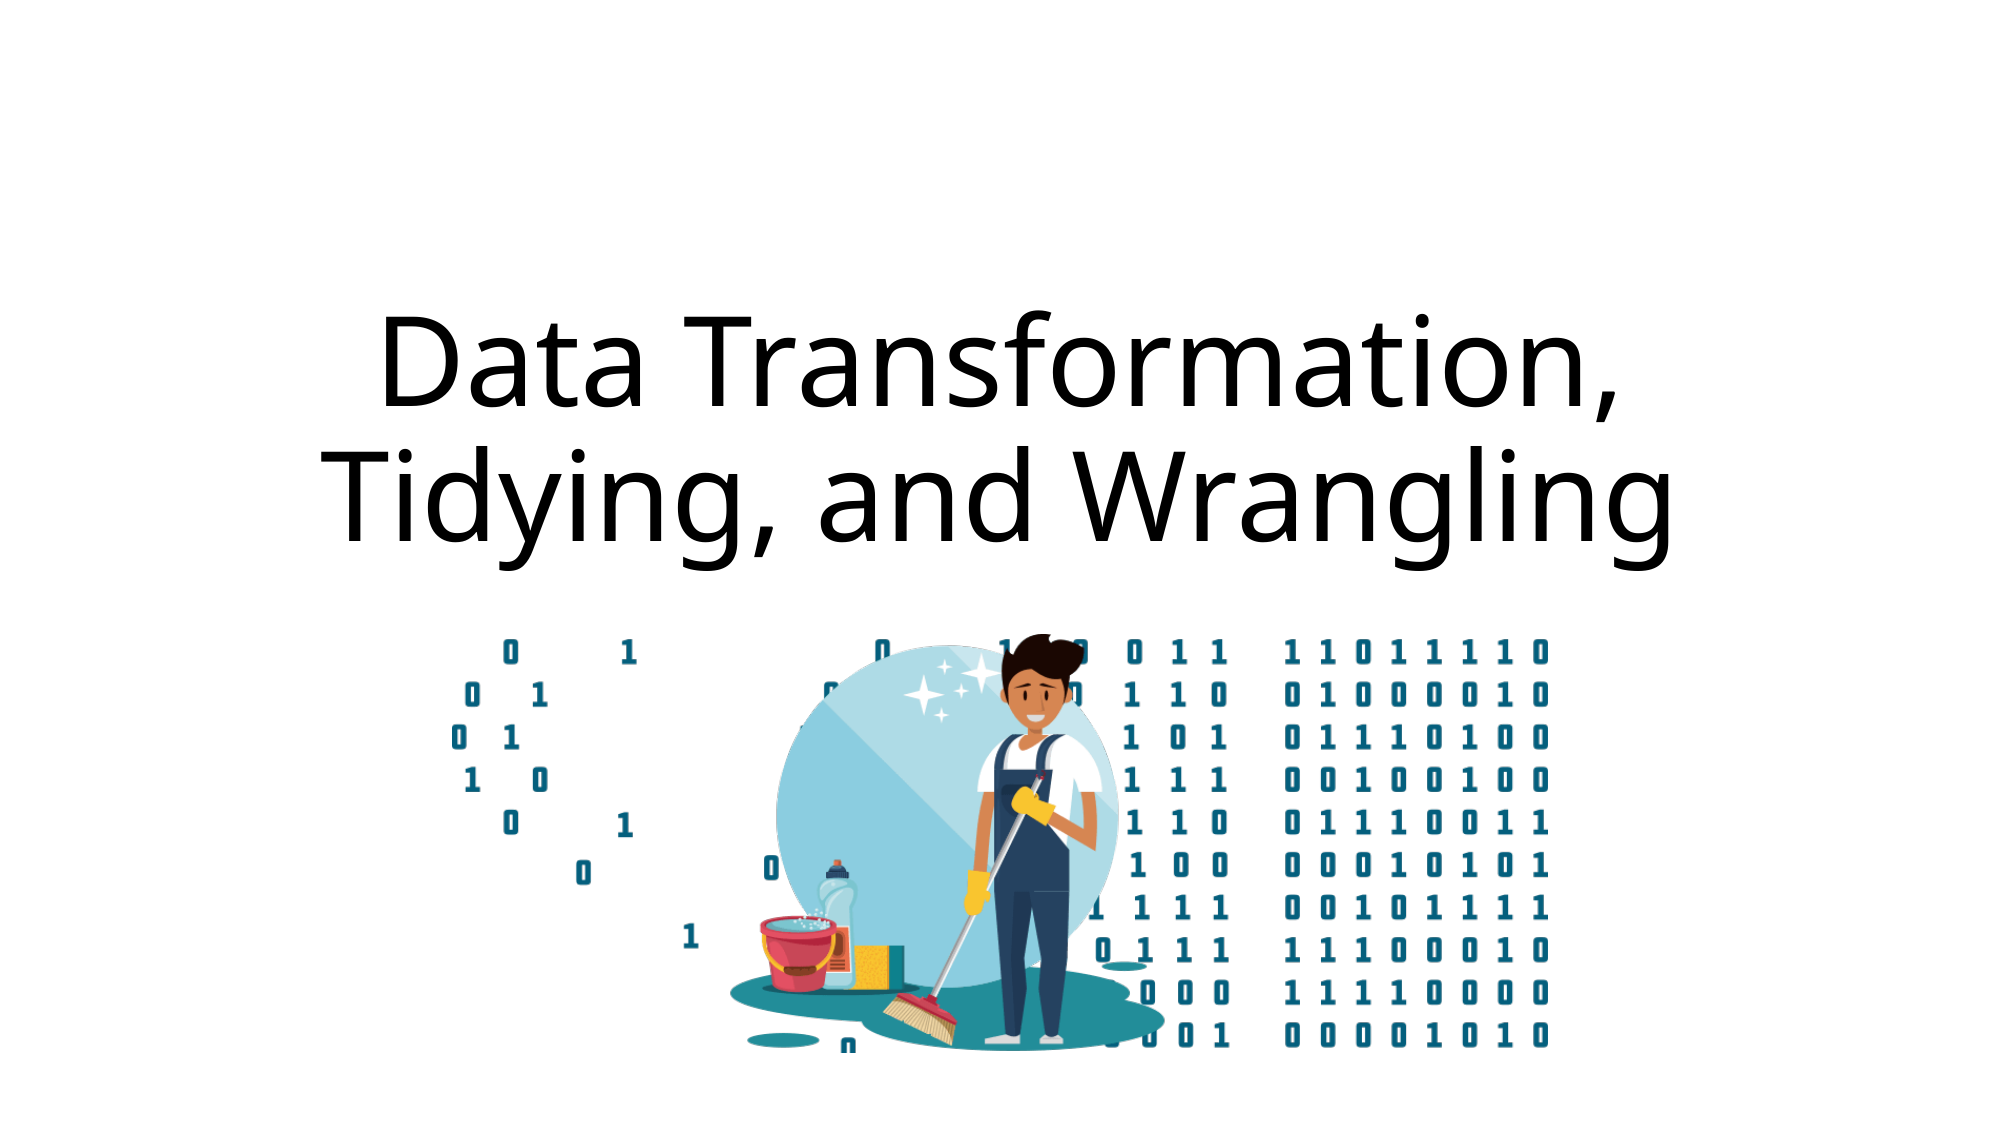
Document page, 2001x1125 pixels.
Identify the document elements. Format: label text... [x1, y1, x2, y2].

picture [452, 634, 1548, 1053]
title Data Transformation, Tidying, and Wrangling [249, 184, 1750, 576]
